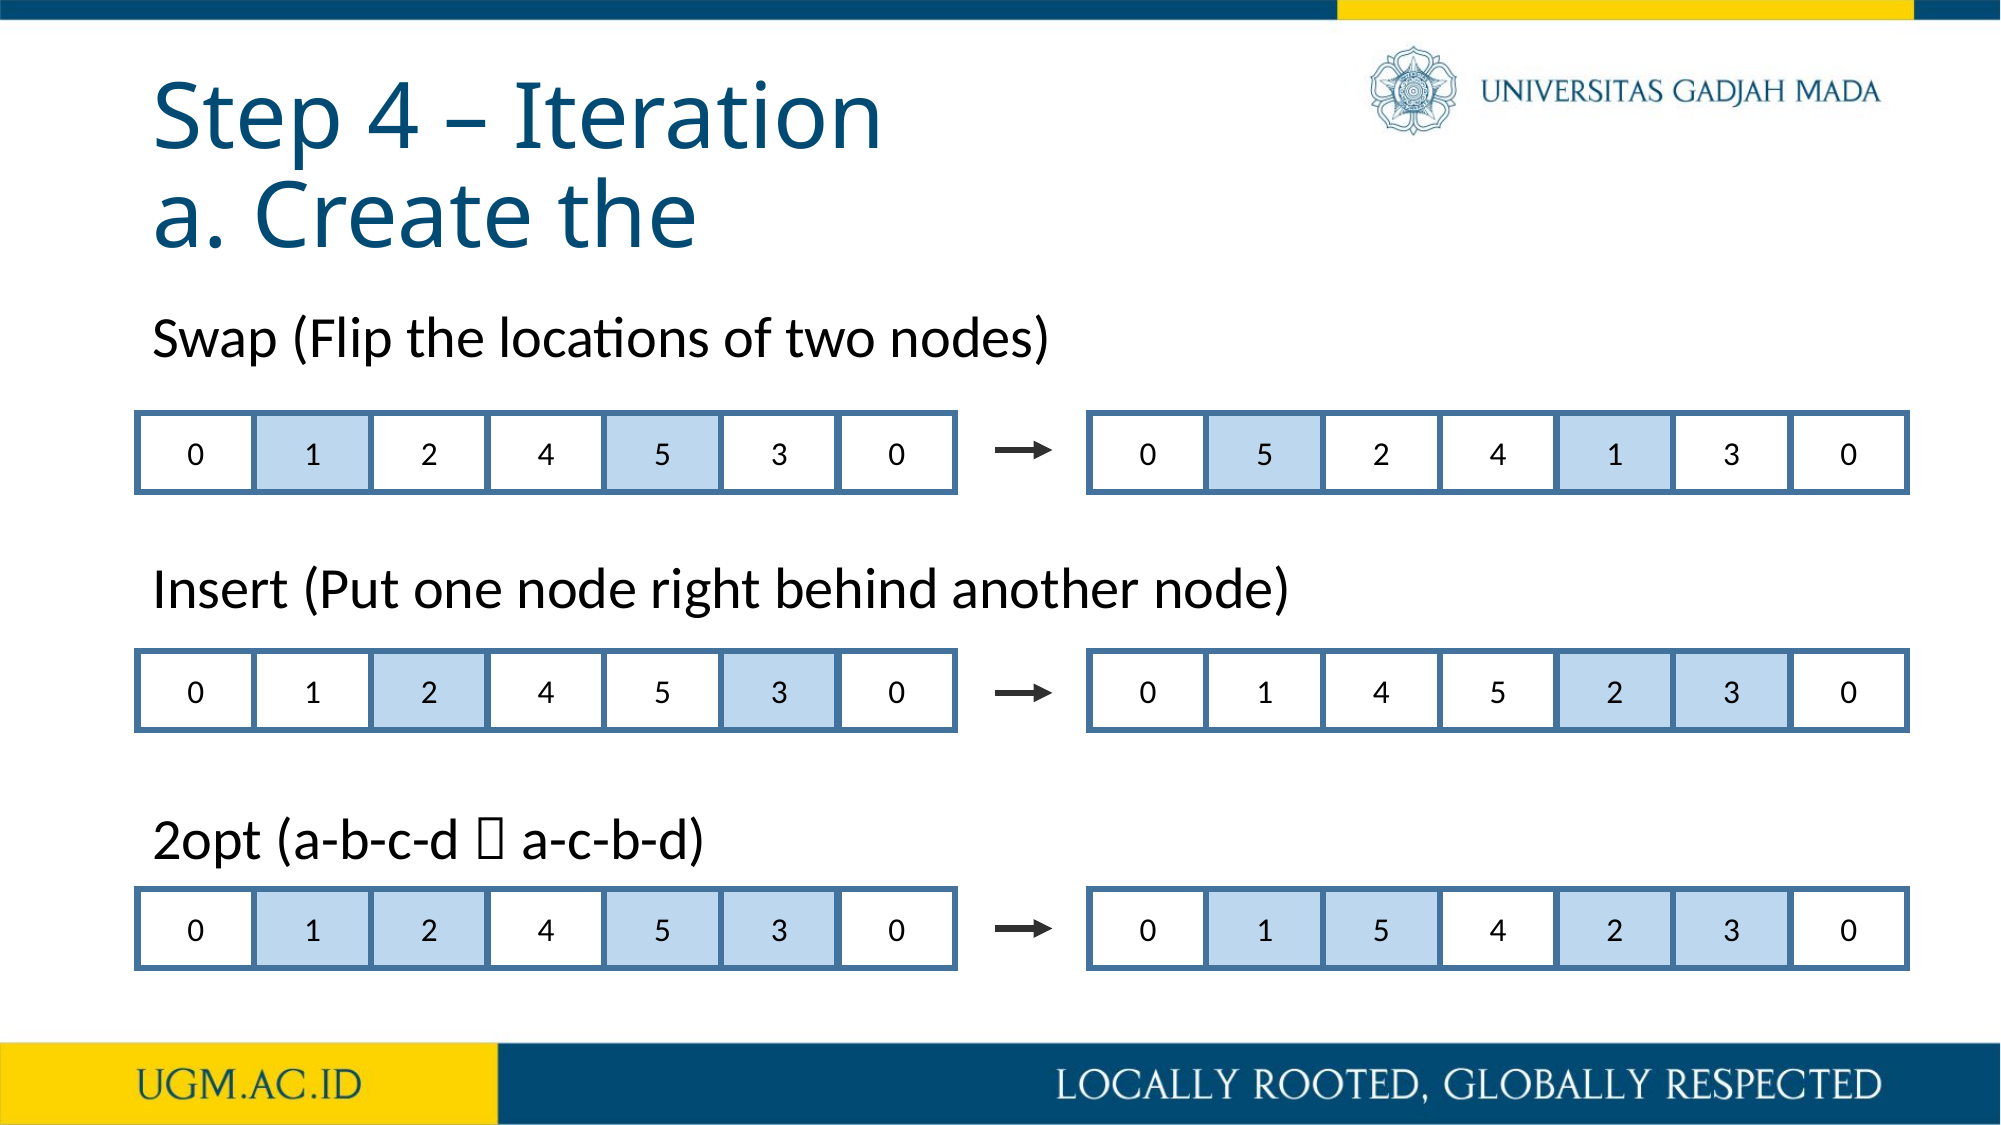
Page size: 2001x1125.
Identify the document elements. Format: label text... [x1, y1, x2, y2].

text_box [1089, 650, 1908, 730]
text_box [137, 888, 956, 968]
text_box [1089, 412, 1908, 492]
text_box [137, 412, 956, 492]
picture [0, 0, 2001, 1125]
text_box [137, 650, 956, 730]
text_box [1089, 888, 1908, 968]
list Swap (Flip the locations of two nodes) Insert (Put one node right behind another node) 2opt (a-b-c-d  a-c-b-d) [137, 299, 1863, 1014]
